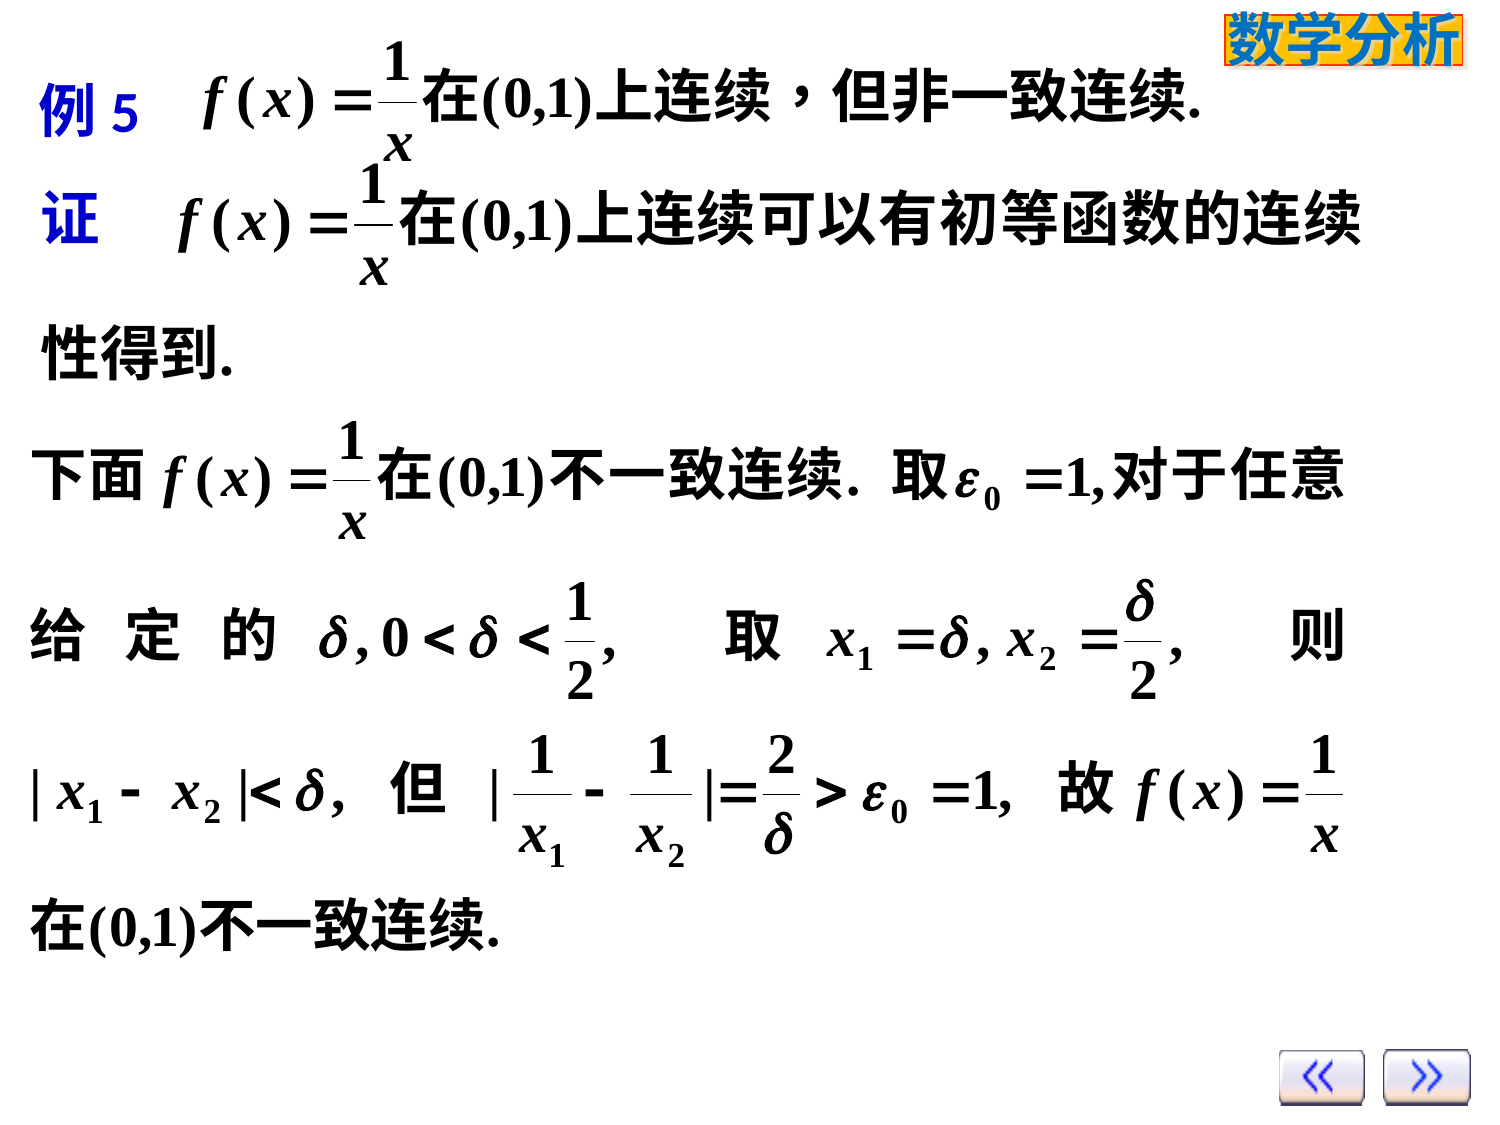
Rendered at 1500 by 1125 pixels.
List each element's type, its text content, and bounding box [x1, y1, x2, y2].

text_box 例5 [23, 66, 153, 152]
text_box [29, 396, 1348, 1051]
picture [1279, 1050, 1365, 1106]
picture [1383, 1049, 1471, 1106]
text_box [158, 17, 1462, 181]
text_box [40, 137, 1365, 450]
